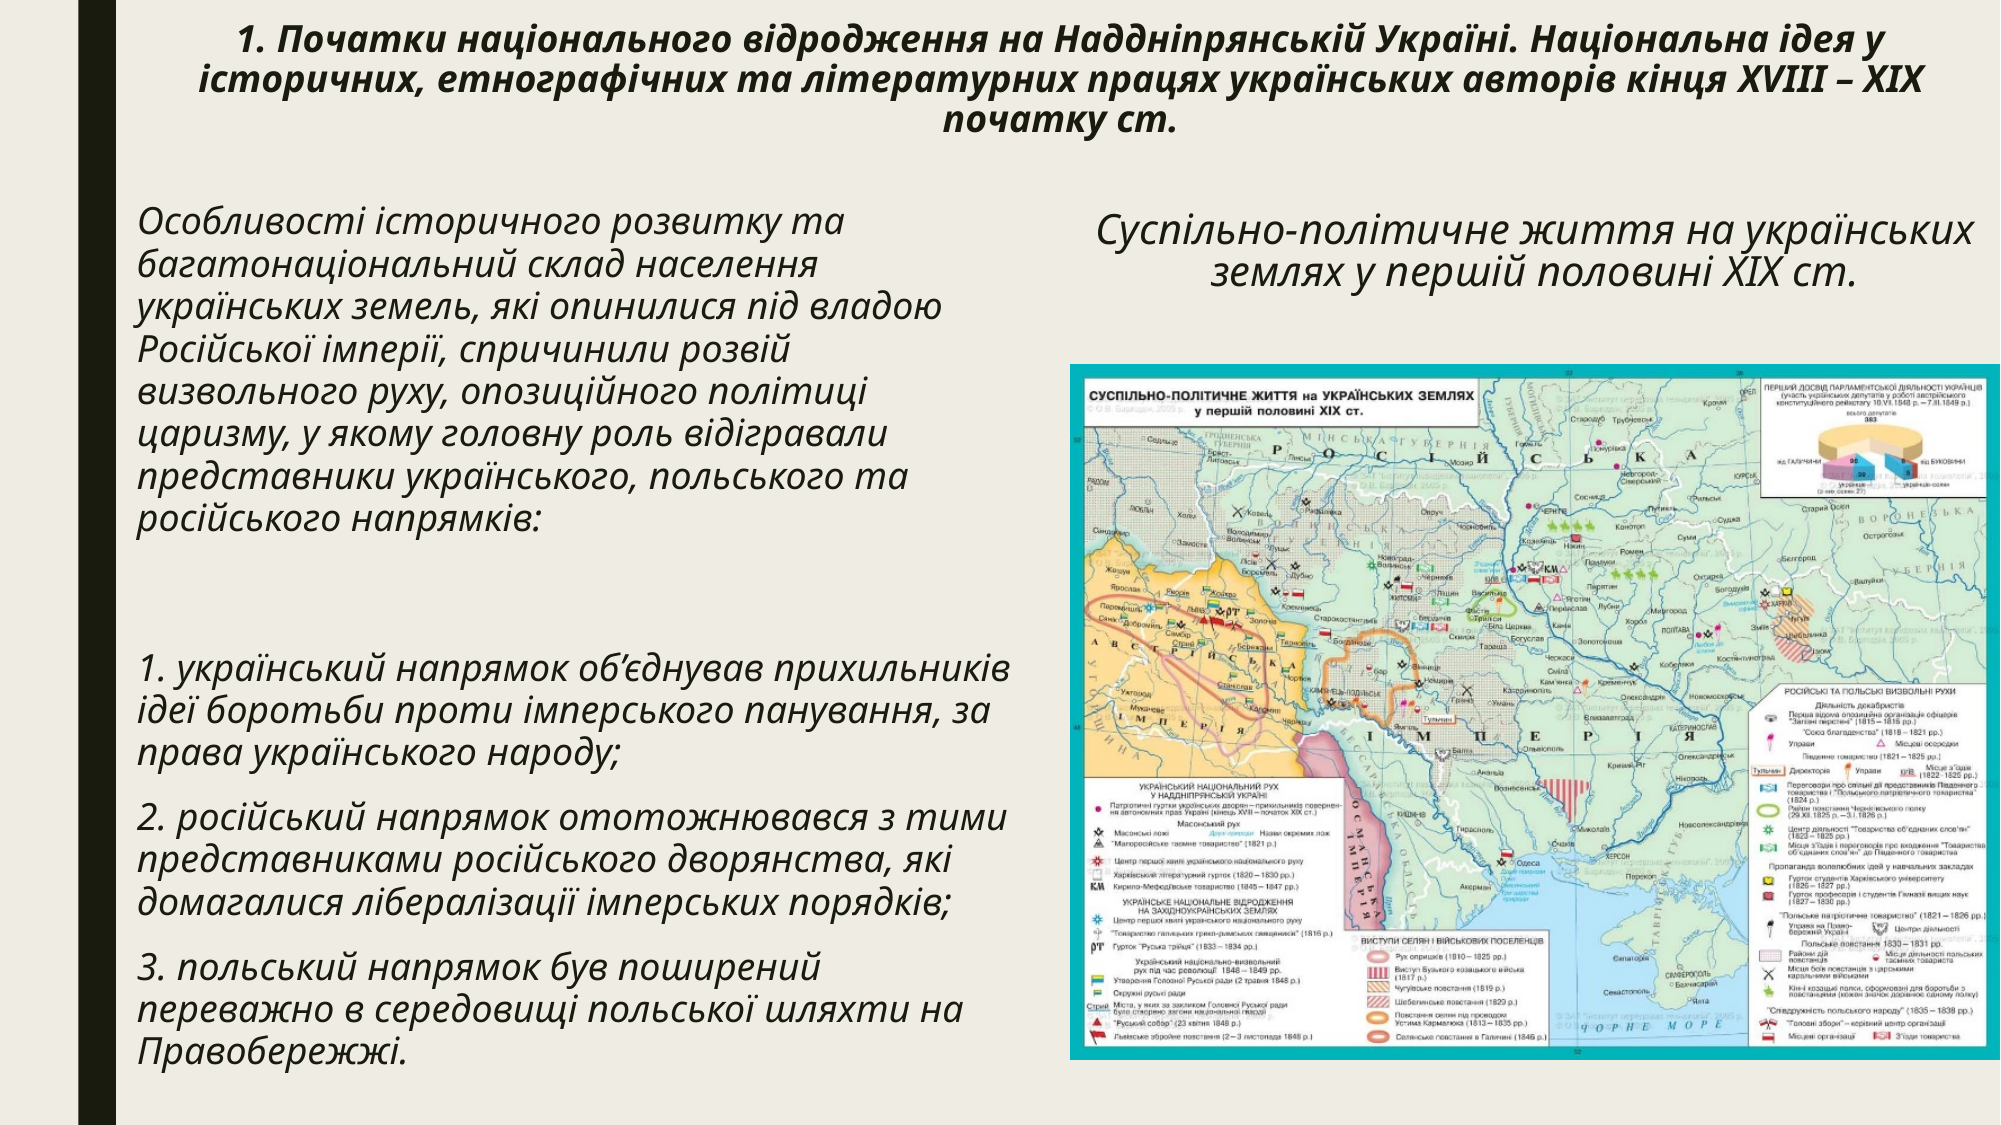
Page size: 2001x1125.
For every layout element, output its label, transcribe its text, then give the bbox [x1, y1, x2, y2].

list Особливості історичного розвитку та багатонаціональний склад населення українських земель, які опинилися під владою Російської імперії, спричинили розвій визвольного руху, опозиційного політиці царизму, у якому головну роль відігравали представники українського, польського та російського напрямків: 1. український напрямок об’єднував прихильників ідеї боротьби проти імперського панування, за права українського народу; 2. російський напрямок ототожнювався з тими представниками російського дворянства, які домагалися лібералізації імперських порядків; 3. польський напрямок був поширений переважно в середовищі польської шляхти на Правобережжі. [121, 193, 1035, 1125]
list Суспільно-політичне життя на українських землях у першій половині ХІХ ст. [1070, 193, 2000, 364]
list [1070, 364, 2000, 1060]
title 1. Початки національного відродження на Наддніпрянській Україні. Національна ідея у історичних, етнографічних та літературних працях українських авторів кінця XVIII – ХІХ початку ст. [121, 12, 2000, 194]
